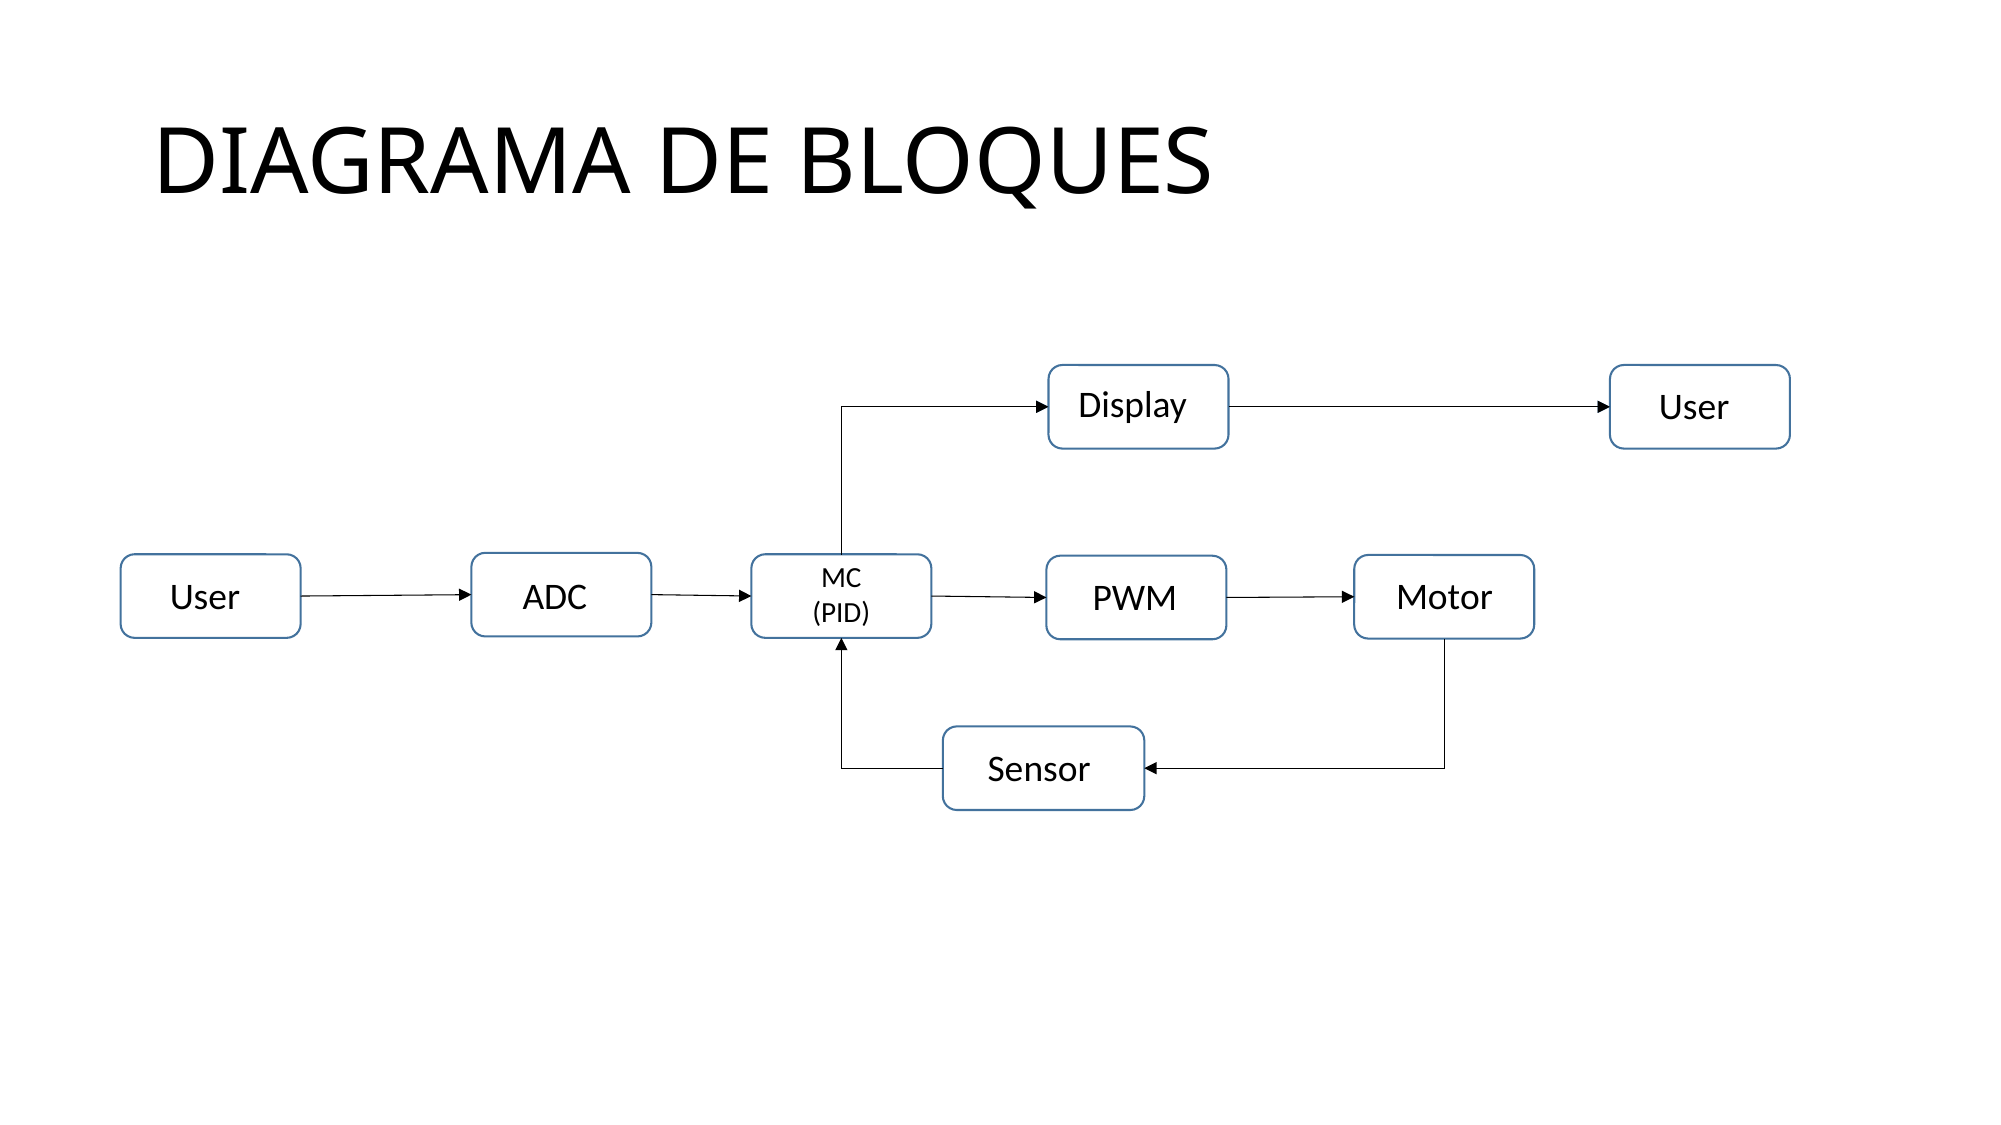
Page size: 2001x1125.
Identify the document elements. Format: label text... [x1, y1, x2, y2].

text_box Sensor [972, 736, 1125, 797]
text_box [1608, 363, 1791, 450]
text_box PWM [1077, 565, 1203, 626]
text_box [119, 553, 302, 639]
title DIAGRAMA DE BLOQUES [137, 55, 1863, 274]
text_box [1360, 553, 1536, 640]
text_box User [154, 564, 258, 624]
text_box [941, 725, 1146, 812]
text_box [893, 585, 933, 637]
text_box Motor [1381, 564, 1515, 625]
text_box MC (PID) [789, 551, 893, 637]
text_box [841, 637, 943, 769]
text_box Display [1063, 372, 1215, 433]
text_box [1045, 554, 1228, 641]
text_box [871, 376, 1019, 585]
text_box [750, 553, 841, 639]
text_box ADC [507, 564, 611, 625]
text_box [470, 551, 653, 638]
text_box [1229, 553, 1360, 854]
text_box User [1644, 374, 1748, 435]
text_box [1047, 363, 1230, 450]
